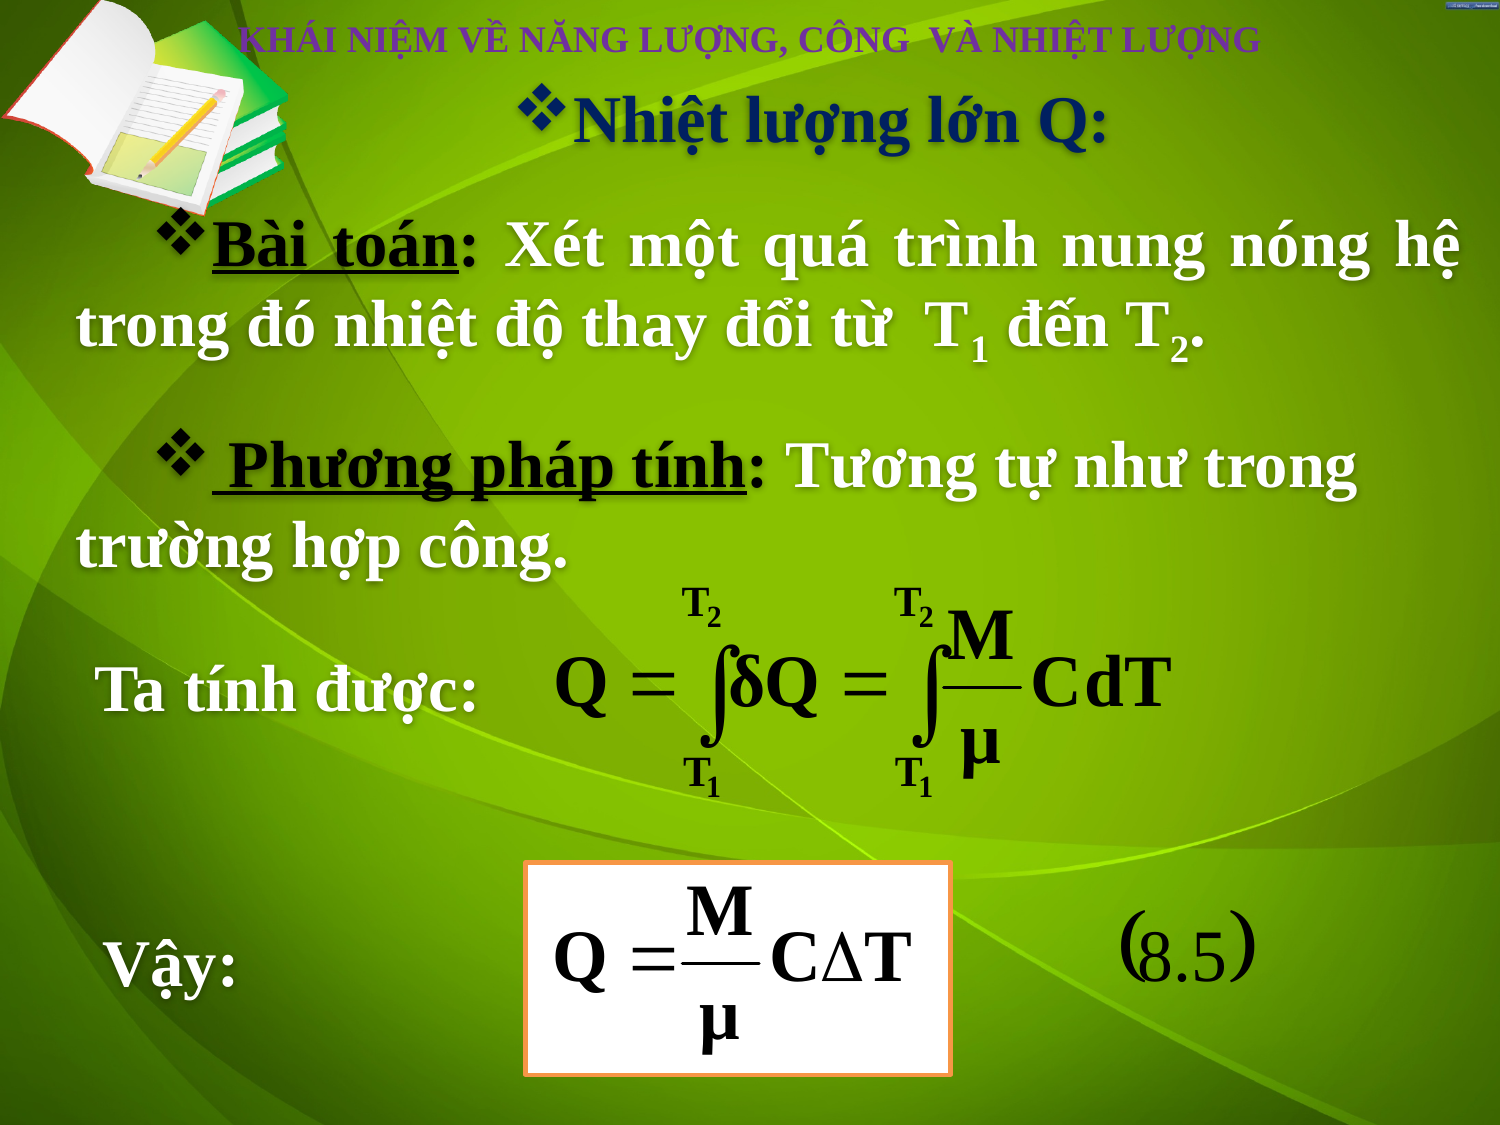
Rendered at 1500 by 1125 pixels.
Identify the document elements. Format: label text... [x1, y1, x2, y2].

text_box Nhiệt lượng lớn Q: [291, 44, 1466, 188]
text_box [544, 570, 1184, 811]
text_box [525, 862, 1261, 1075]
text_box Vậy: [84, 879, 266, 1042]
text_box Ta tính được: [77, 603, 539, 766]
picture [0, 0, 1500, 1125]
text_box Bài toán: Xét một quá trình nung nóng hệ trong đó nhiệt độ thay đổi từ T1 đến T2. Phương pháp tính: Tương tự như trong trường hợp công. [22, 193, 1480, 587]
text_box KHÁI NIỆM VỀ NĂNG LƯỢNG, CÔNG VÀ NHIỆT LƯỢNG [288, 0, 1500, 77]
